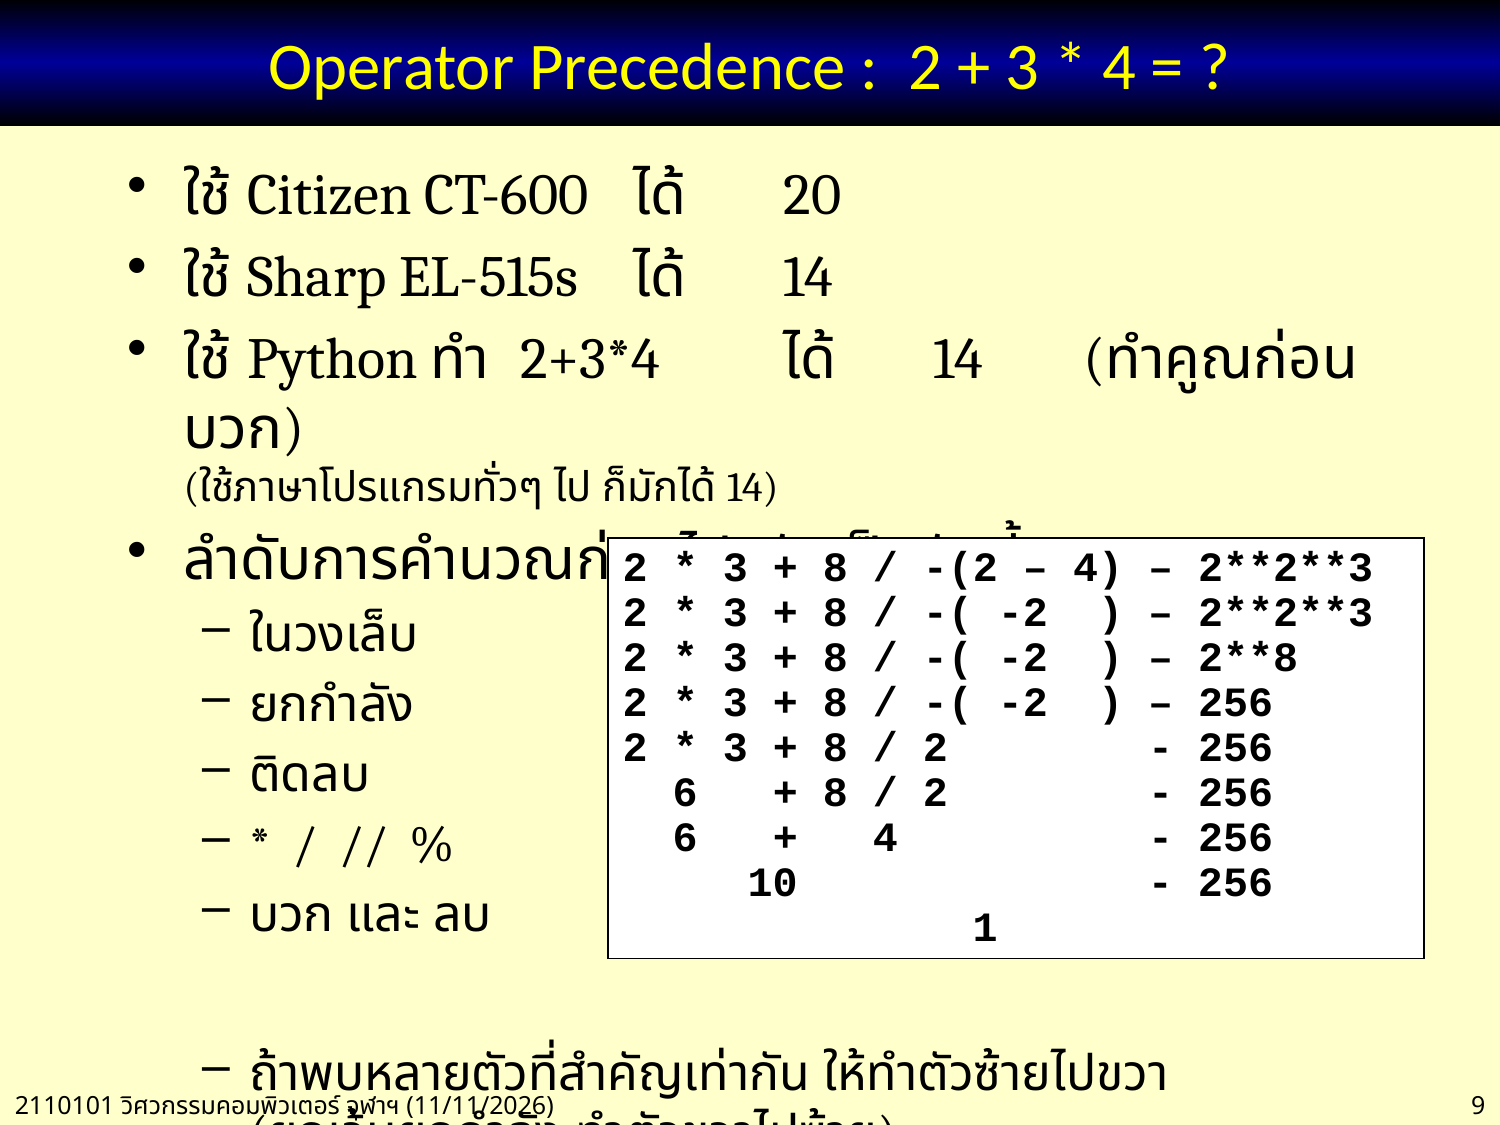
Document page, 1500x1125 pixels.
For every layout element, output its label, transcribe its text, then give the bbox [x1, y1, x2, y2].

list ใช้ Citizen CT-600 ได้ 20 ใช้ Sharp EL-515s ได้ 14 ใช้ Python ทำ 2+3*4 ได้ 14 (ทำคูณก่อนบวก) (ใช้ภาษาโปรแกรมทั่วๆ ไป ก็มักได้ 14) ลำดับการคำนวณก่อนไปหลังเป็นดังนี้ ในวงเล็บ ยกกำลัง ติดลบ * / // % บวก และ ลบ ถ้าพบหลายตัวที่สำคัญเท่ากัน ให้ทำตัวซ้ายไปขวา (ยกเว้นยกกำลัง ทำตัวขวาไปซ้าย) [112, 148, 1468, 1054]
text_box 2 * 3 + 8 / -(2 – 4) – 2**2**3 2 * 3 + 8 / -( -2 ) – 2**2**3 2 * 3 + 8 / -( -2 ) – 2**8 2 * 3 + 8 / -( -2 ) – 256 2 * 3 + 8 / 2 - 256 6 + 8 / 2 - 256 6 + 4 - 256 10 - 256 1 [607, 538, 1424, 959]
title Operator Precedence : 2 + 3 * 4 = ? [0, 0, 1500, 126]
